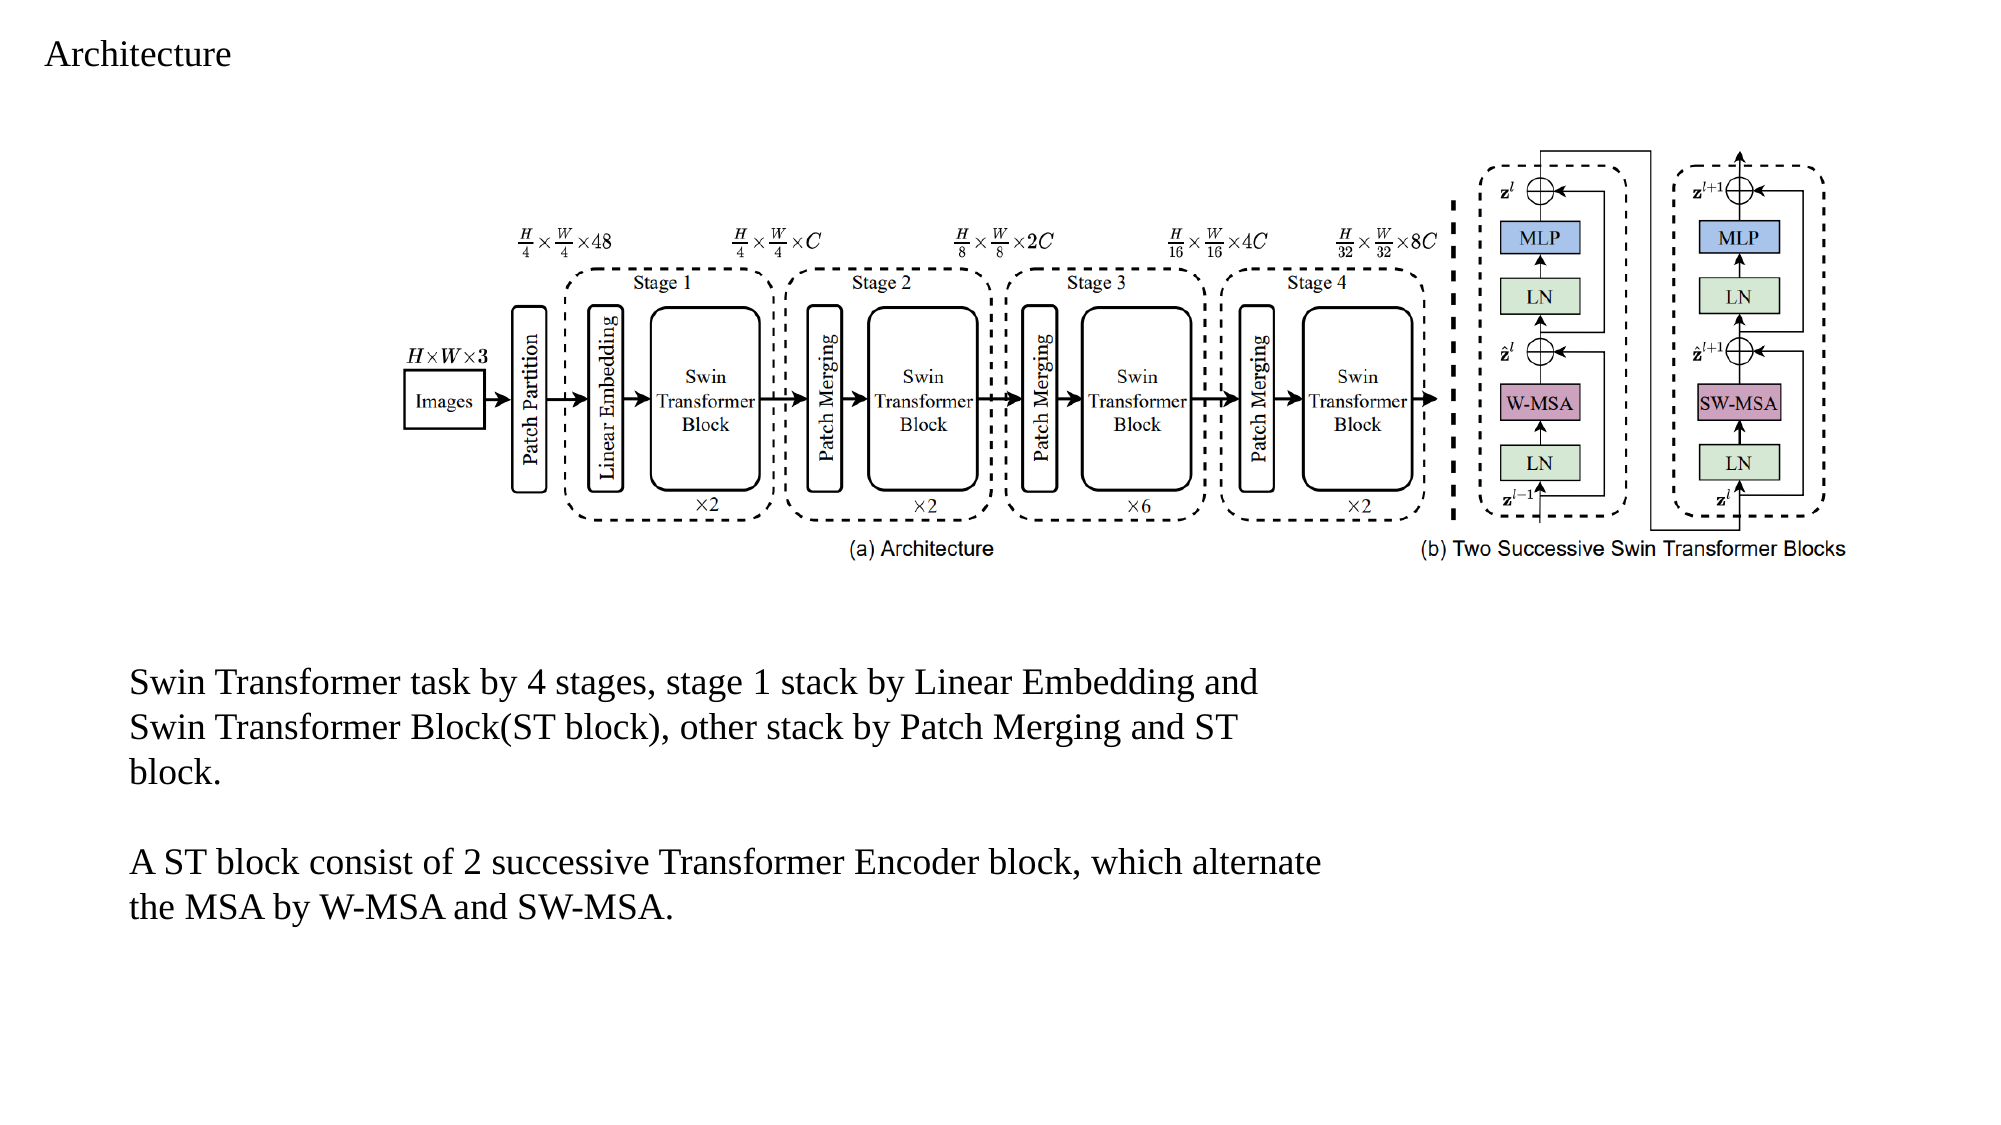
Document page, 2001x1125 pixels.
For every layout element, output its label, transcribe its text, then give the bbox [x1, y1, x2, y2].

text_box Architecture [29, 21, 350, 82]
text_box Swin Transformer task by 4 stages, stage 1 stack by Linear Embedding and Swin Transformer Block(ST block), other stack by Patch Merging and ST block. A ST block consist of 2 successive Transformer Encoder block, which alternate the MSA by W-MSA and SW-MSA. [114, 649, 1346, 935]
picture [371, 82, 1859, 571]
